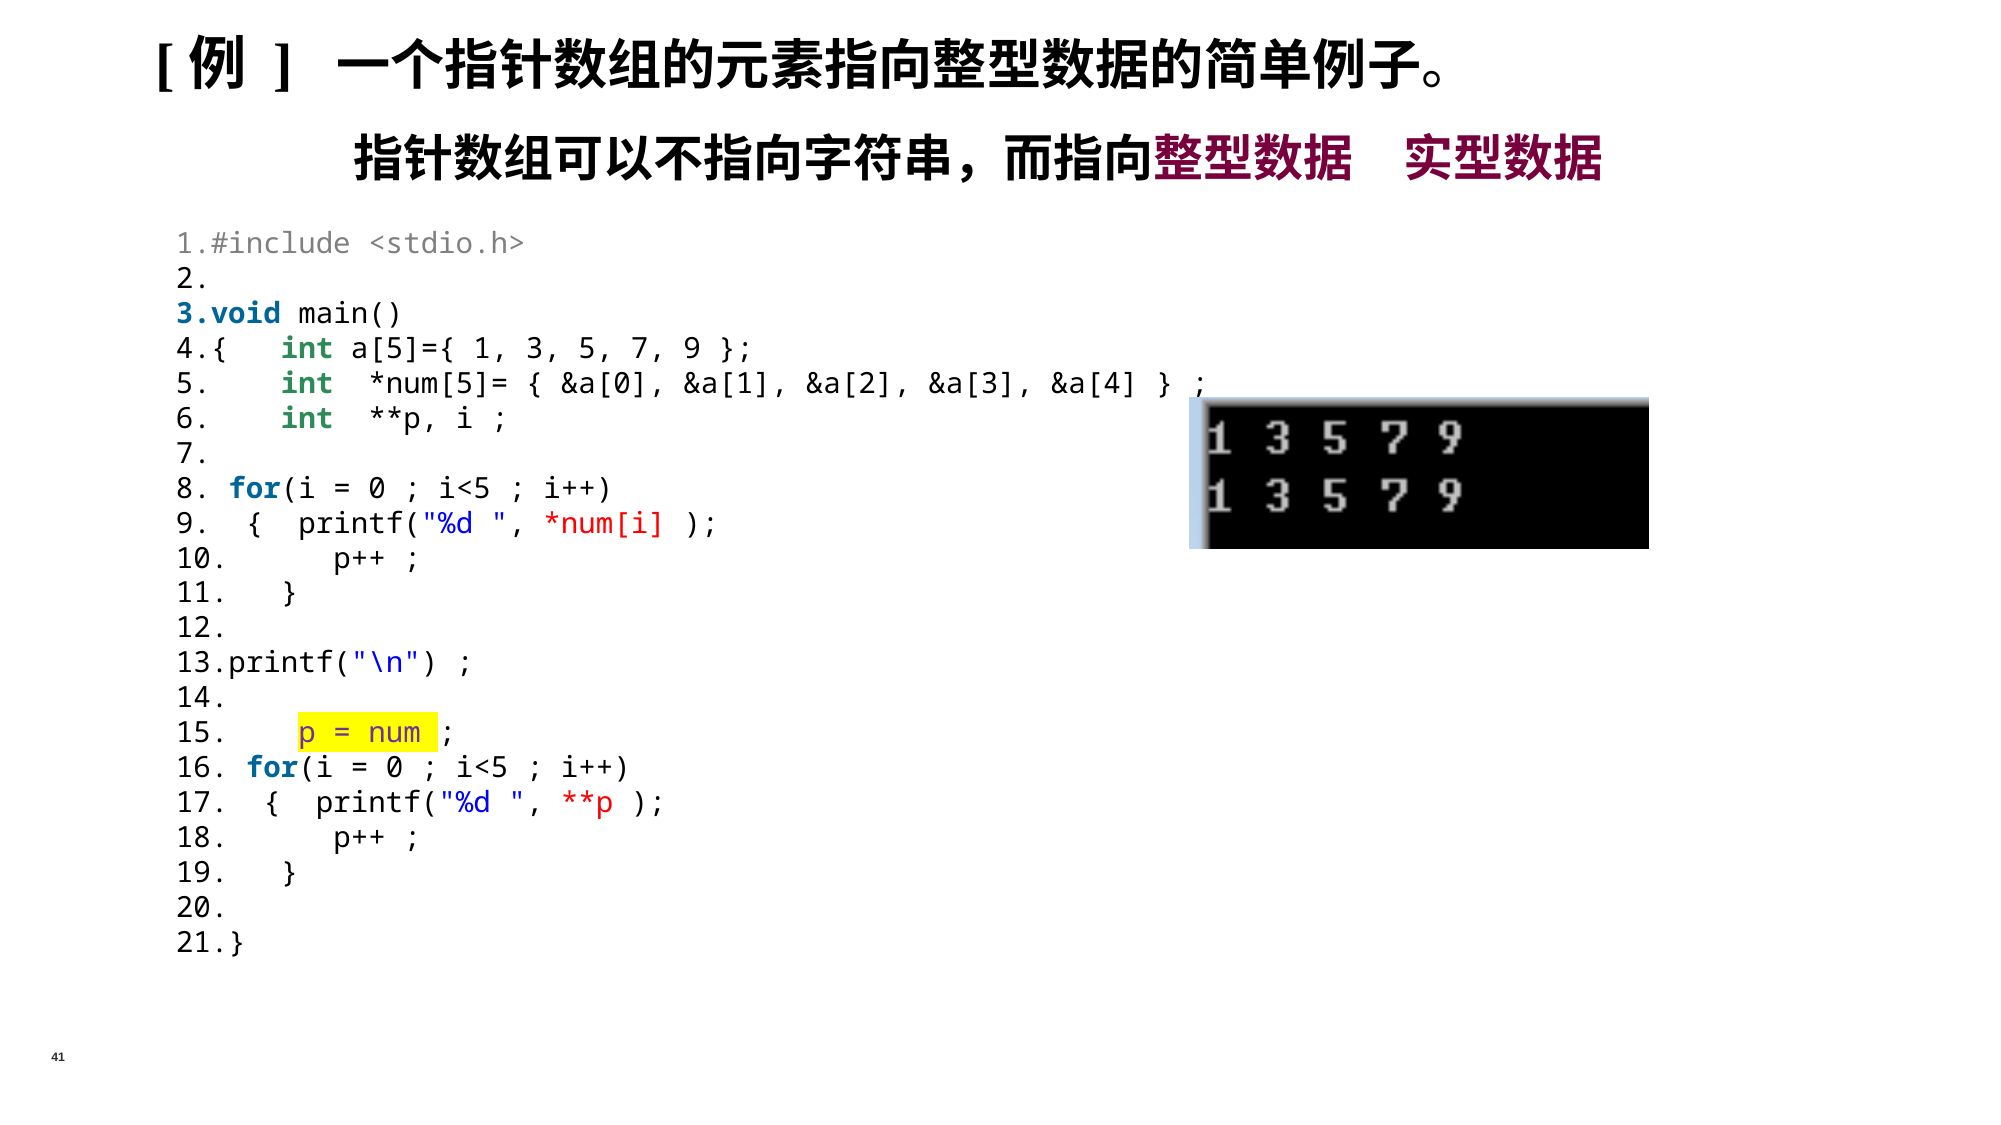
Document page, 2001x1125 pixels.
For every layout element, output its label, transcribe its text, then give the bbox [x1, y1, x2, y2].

picture [1188, 396, 1650, 549]
text_box #include <stdio.h> void main() { int a[5]={ 1, 3, 5, 7, 9 }; int *num[5]= { &a[0], &a[1], &a[2], &a[3], &a[4] } ; int **p, i ; for(i = 0 ; i<5 ; i++) { printf("%d ", *num[i] ); p++ ; } printf("\n") ; p = num ; for(i = 0 ; i<5 ; i++) { printf("%d ", **p ); p++ ; } } [161, 216, 1249, 966]
text_box 指针数组可以不指向字符串，而指向整型数据或实型数据 [338, 125, 1634, 195]
slide_number 41 [0, 1025, 117, 1088]
text_box [例 ] 一个指针数组的元素指向整型数据的简单例子。 [96, 18, 1491, 104]
